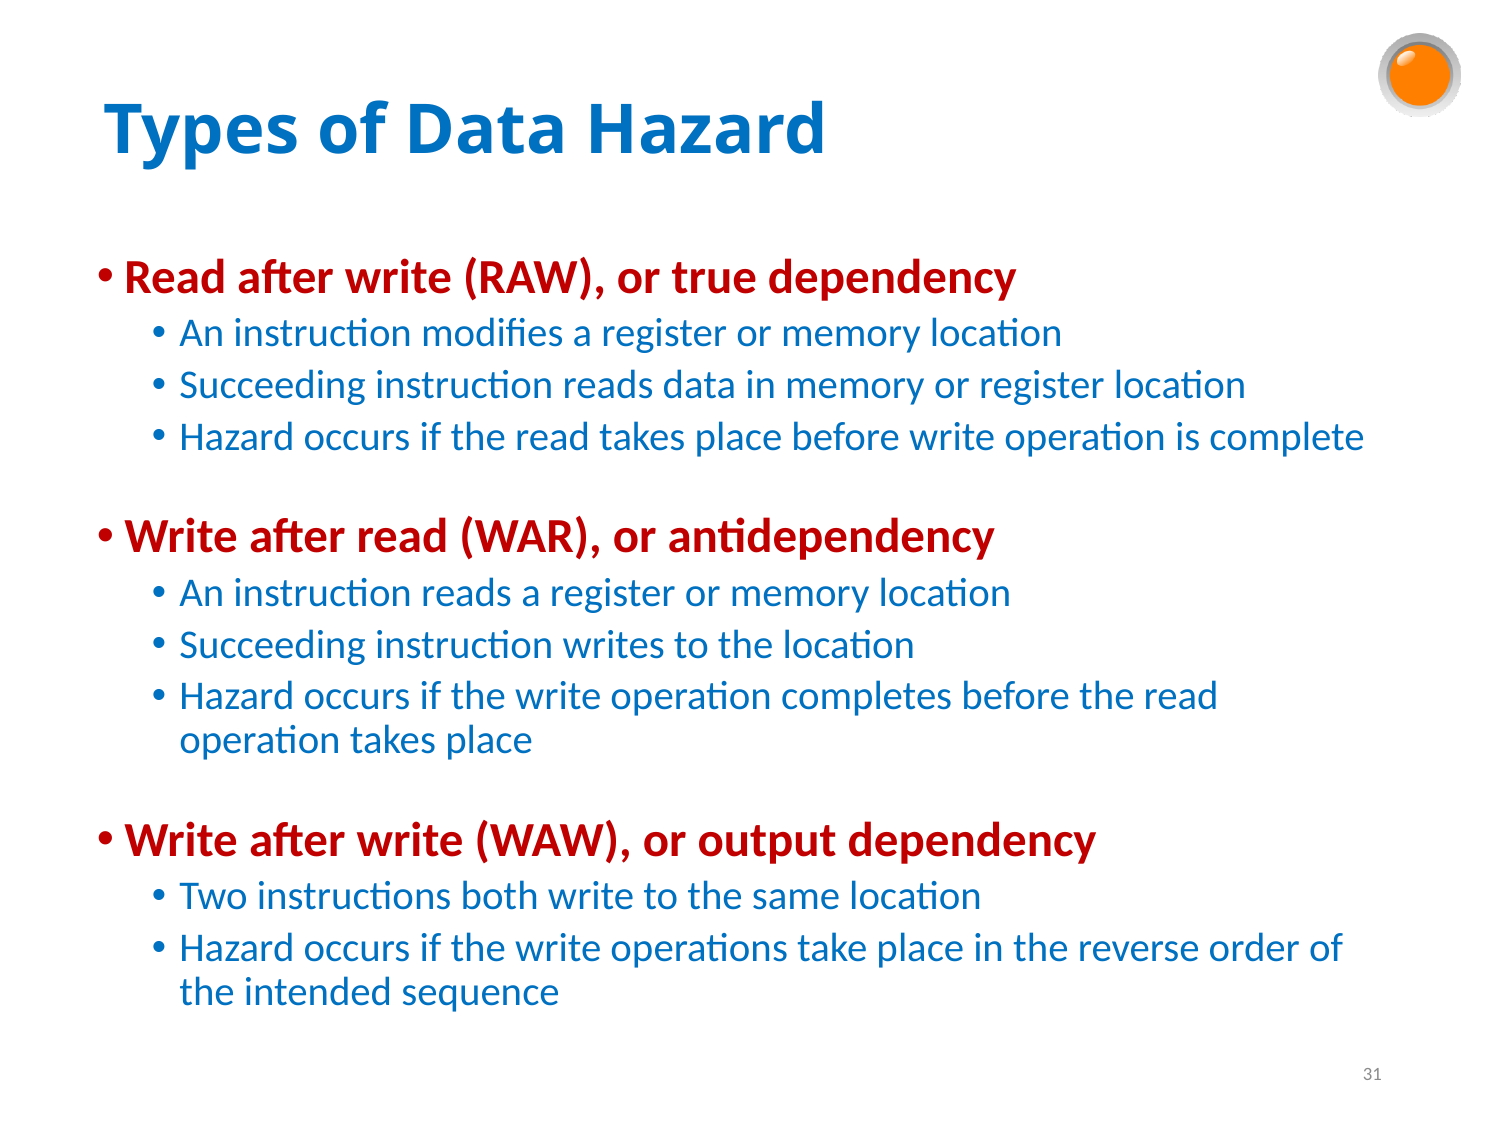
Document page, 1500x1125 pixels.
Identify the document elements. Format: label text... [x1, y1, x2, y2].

picture [1377, 33, 1461, 117]
title Types of Data Hazard [88, 66, 1329, 197]
slide_number 31 [1059, 1042, 1397, 1103]
list Read after write (RAW), or true dependency An instruction modifies a register or memory location Succeeding instruction reads data in memory or register location Hazard occurs if the read takes place before write operation is complete Write after read (WAR), or antidependency An instruction reads a register or memory location Succeeding instruction writes to the location Hazard occurs if the write operation completes before the read operation takes place Write after write (WAW), or output dependency Two instructions both write to the same location Hazard occurs if the write operations take place in the reverse order of the intended sequence [81, 243, 1388, 1035]
